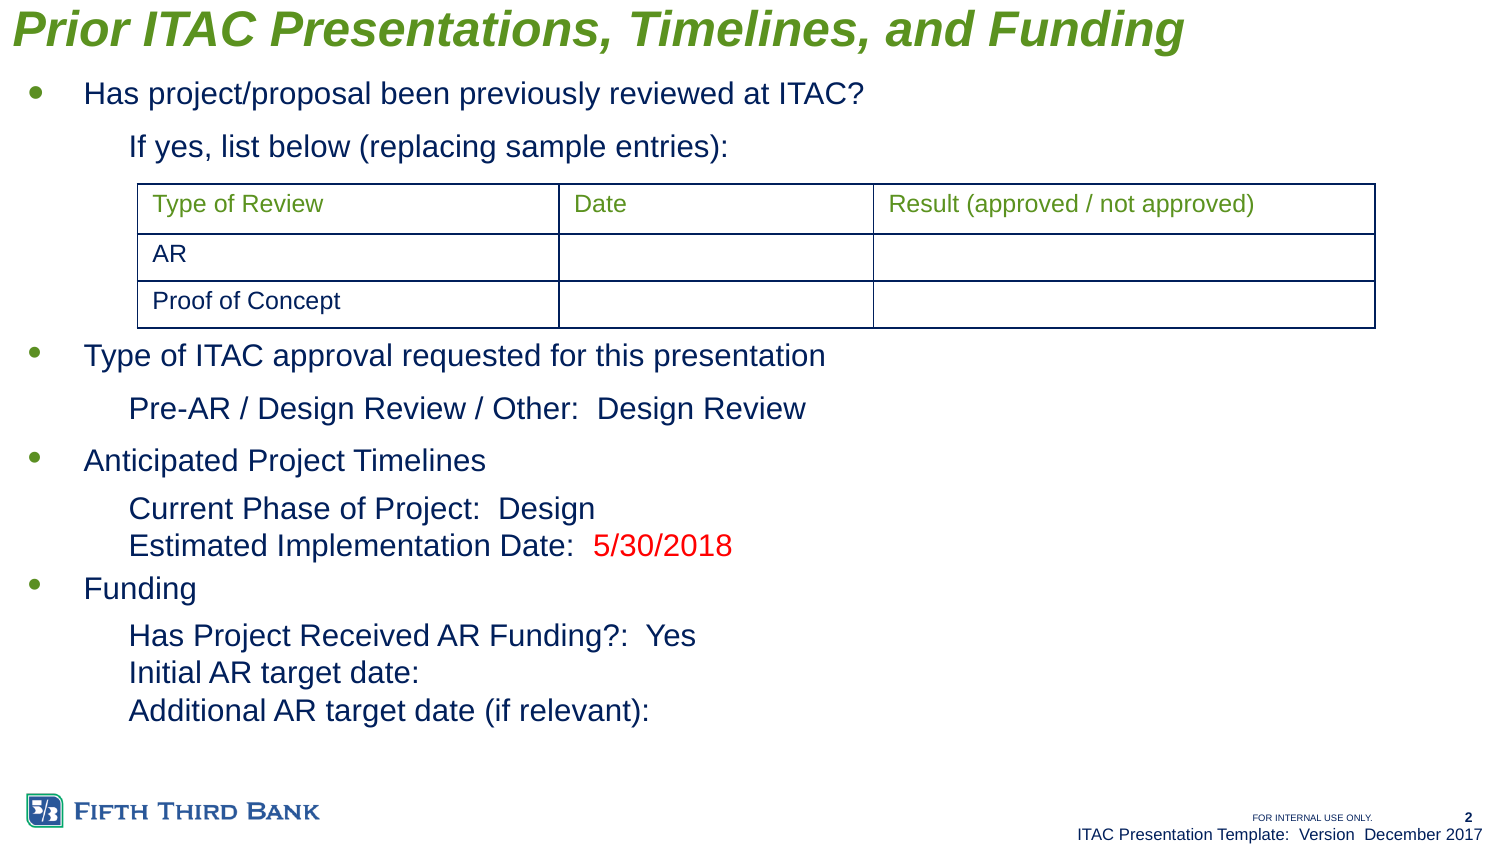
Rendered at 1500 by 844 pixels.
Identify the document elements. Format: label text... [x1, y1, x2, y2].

table_cell Proof of Concept [138, 282, 558, 327]
table_header Type of Review [138, 185, 558, 233]
picture [24, 786, 344, 835]
title Prior ITAC Presentations, Timelines, and Funding [12, 0, 1392, 70]
table_cell AR [138, 235, 558, 280]
table_cell [874, 282, 1374, 327]
text_box Has project/proposal been previously reviewed at ITAC? If yes, list below (replacing sample entries): Type of ITAC approval requested for this presentation Pre-AR / Design Review / Other: Design Review Anticipated Project Timelines Current Phase of Project: Design Estimated Implementation Date: 5/30/2018 Funding Has Project Received AR Funding?: Yes Initial AR target date: Additional AR target date (if relevant): [12, 70, 1468, 786]
text_box ITAC Presentation Template: Version December 2017 [1032, 816, 1499, 844]
table_cell [560, 282, 873, 327]
table_cell [560, 235, 873, 280]
table_header Result (approved / not approved) [874, 185, 1374, 233]
table_cell [874, 235, 1374, 280]
table_header Date [560, 185, 873, 233]
